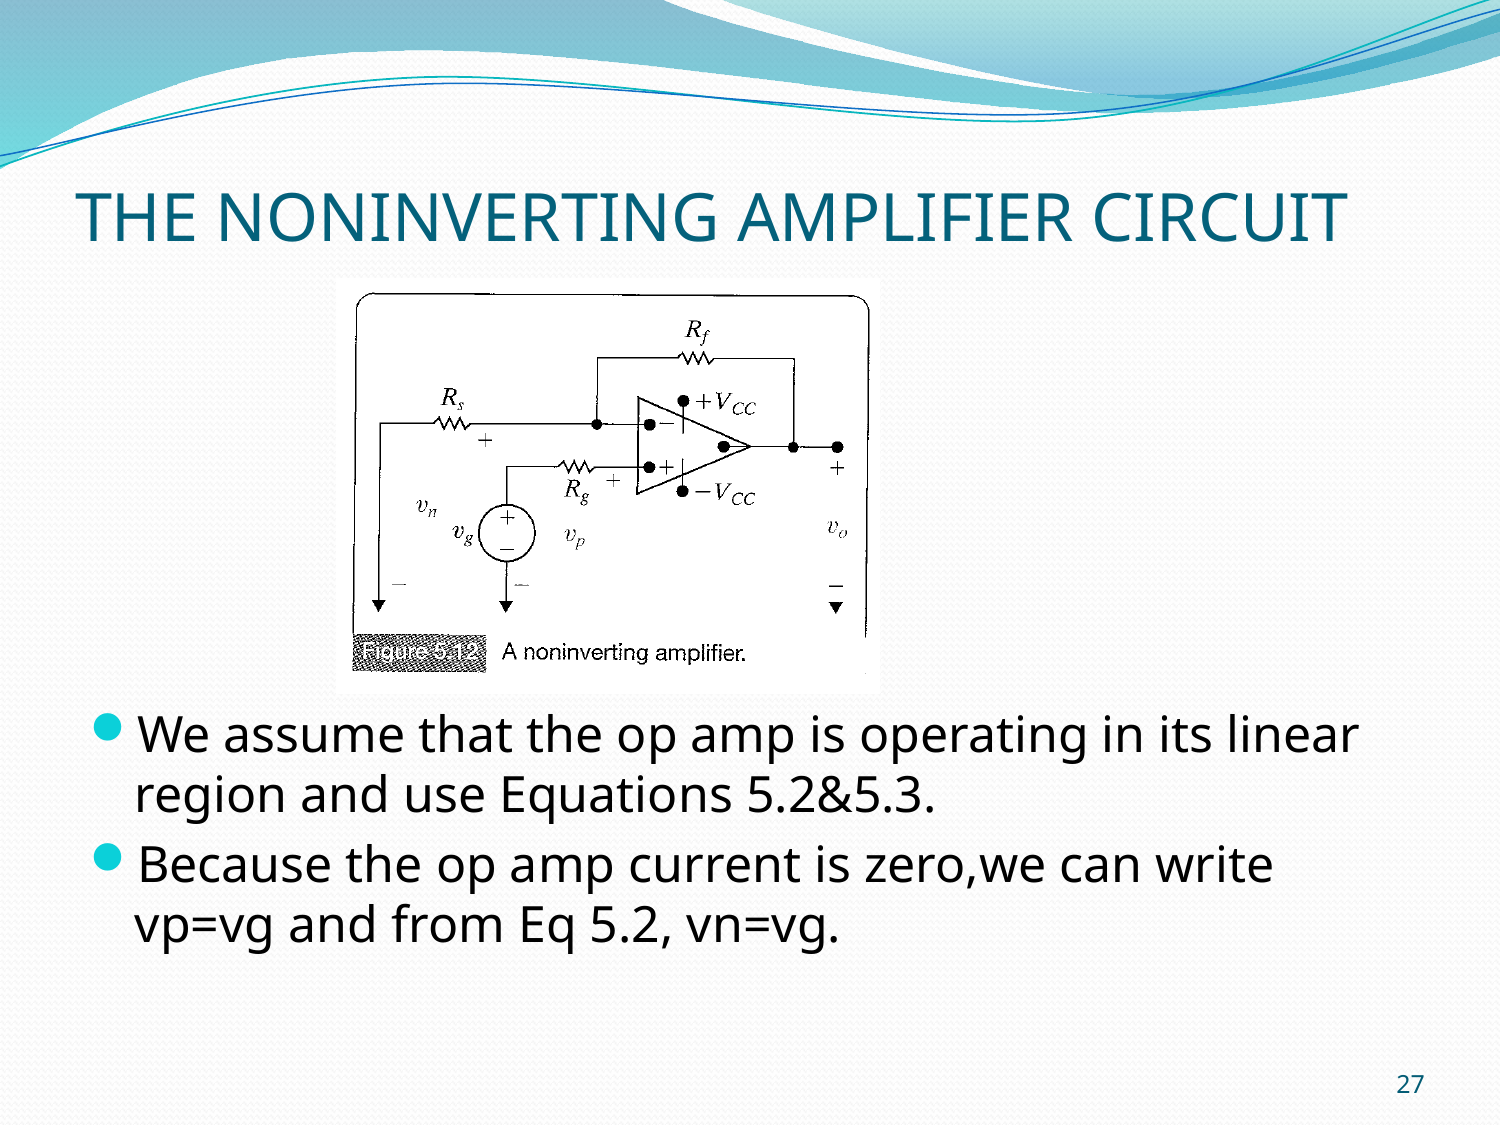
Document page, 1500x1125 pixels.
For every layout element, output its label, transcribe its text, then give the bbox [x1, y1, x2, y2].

title THE NONINVERTING AMPLIFIER CIRCUIT [75, 78, 1425, 256]
slide_number 27 [1299, 1042, 1425, 1103]
picture [336, 278, 881, 695]
list We assume that the op amp is operating in its linear region and use Equations 5.2&5.3. Because the op amp current is zero,we can write vp=vg and from Eq 5.2, vn=vg. [75, 317, 1425, 1038]
